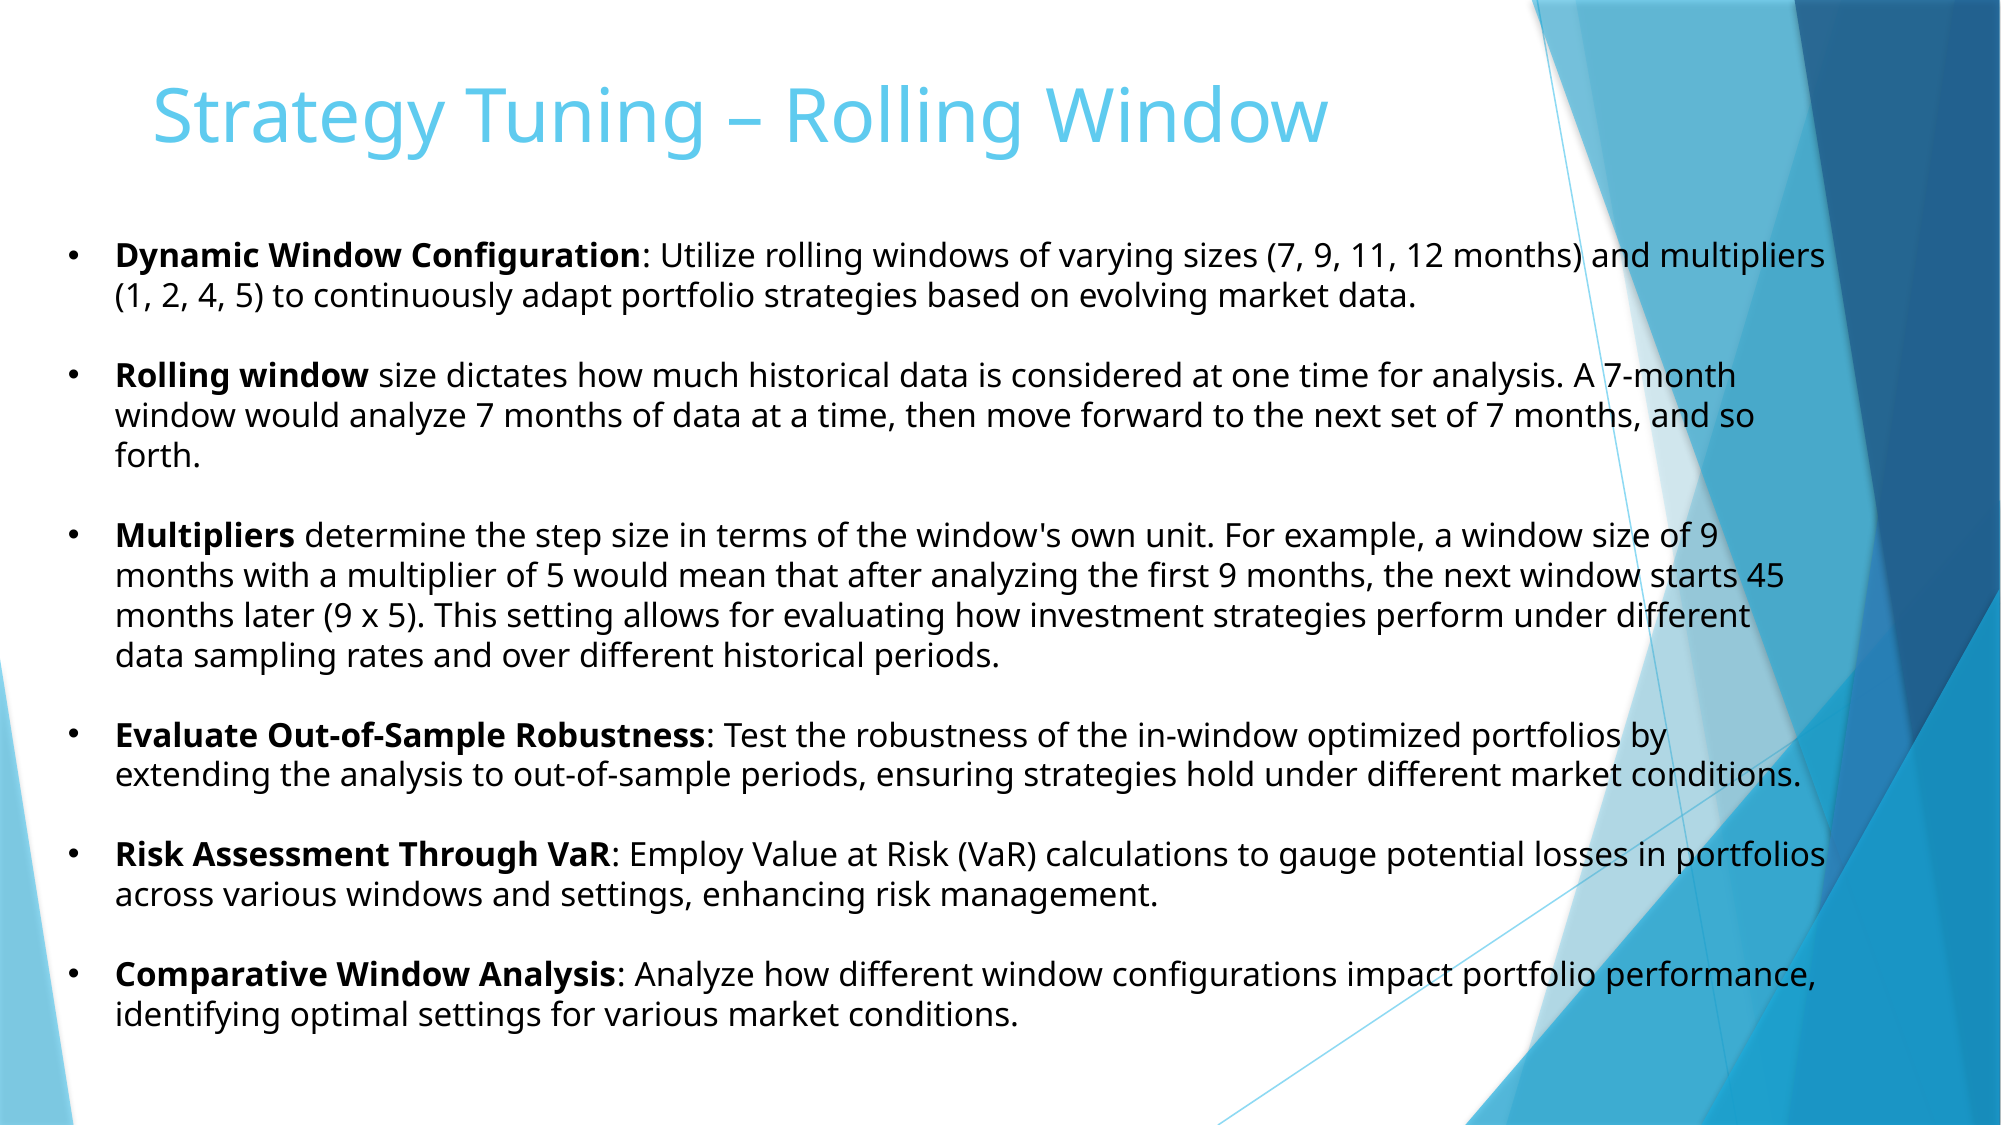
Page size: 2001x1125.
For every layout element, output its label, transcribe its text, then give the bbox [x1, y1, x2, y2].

text_box Dynamic Window Configuration: Utilize rolling windows of varying sizes (7, 9, 11, 12 months) and multipliers (1, 2, 4, 5) to continuously adapt portfolio strategies based on evolving market data. Rolling window size dictates how much historical data is considered at one time for analysis. A 7-month window would analyze 7 months of data at a time, then move forward to the next set of 7 months, and so forth. Multipliers determine the step size in terms of the window's own unit. For example, a window size of 9 months with a multiplier of 5 would mean that after analyzing the first 9 months, the next window starts 45 months later (9 x 5). This setting allows for evaluating how investment strategies perform under different data sampling rates and over different historical periods. Evaluate Out-of-Sample Robustness: Test the robustness of the in-window optimized portfolios by extending the analysis to out-of-sample periods, ensuring strategies hold under different market conditions. Risk Assessment Through VaR: Employ Value at Risk (VaR) calculations to gauge potential losses in portfolios across various windows and settings, enhancing risk management. Comparative Window Analysis: Analyze how different window configurations impact portfolio performance, identifying optimal settings for various market conditions. [53, 227, 1846, 1041]
title Strategy Tuning – Rolling Window [137, 59, 2000, 278]
